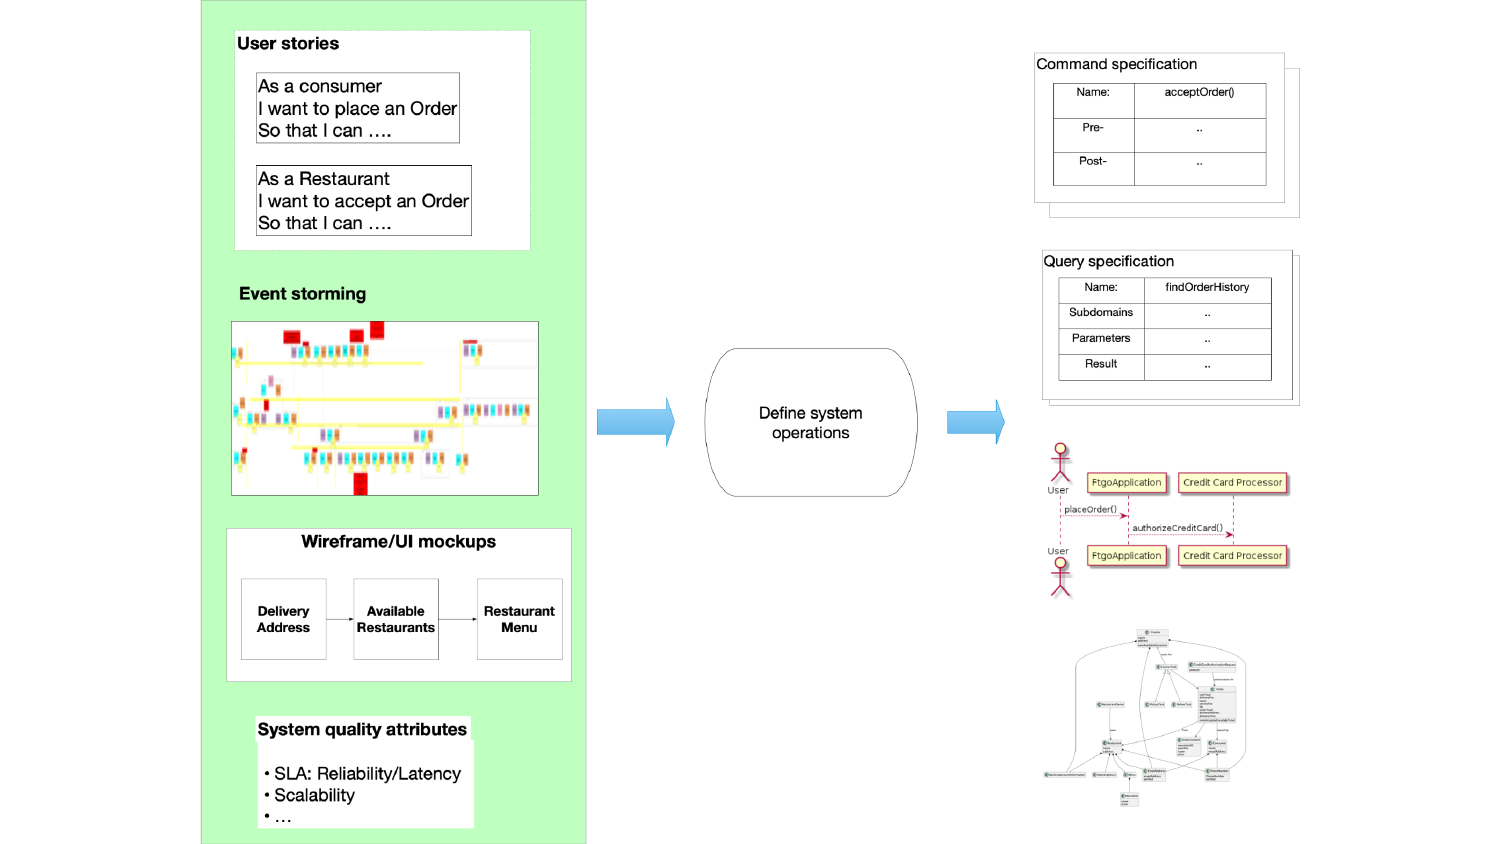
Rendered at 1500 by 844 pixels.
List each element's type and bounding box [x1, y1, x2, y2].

picture [200, 0, 1300, 844]
